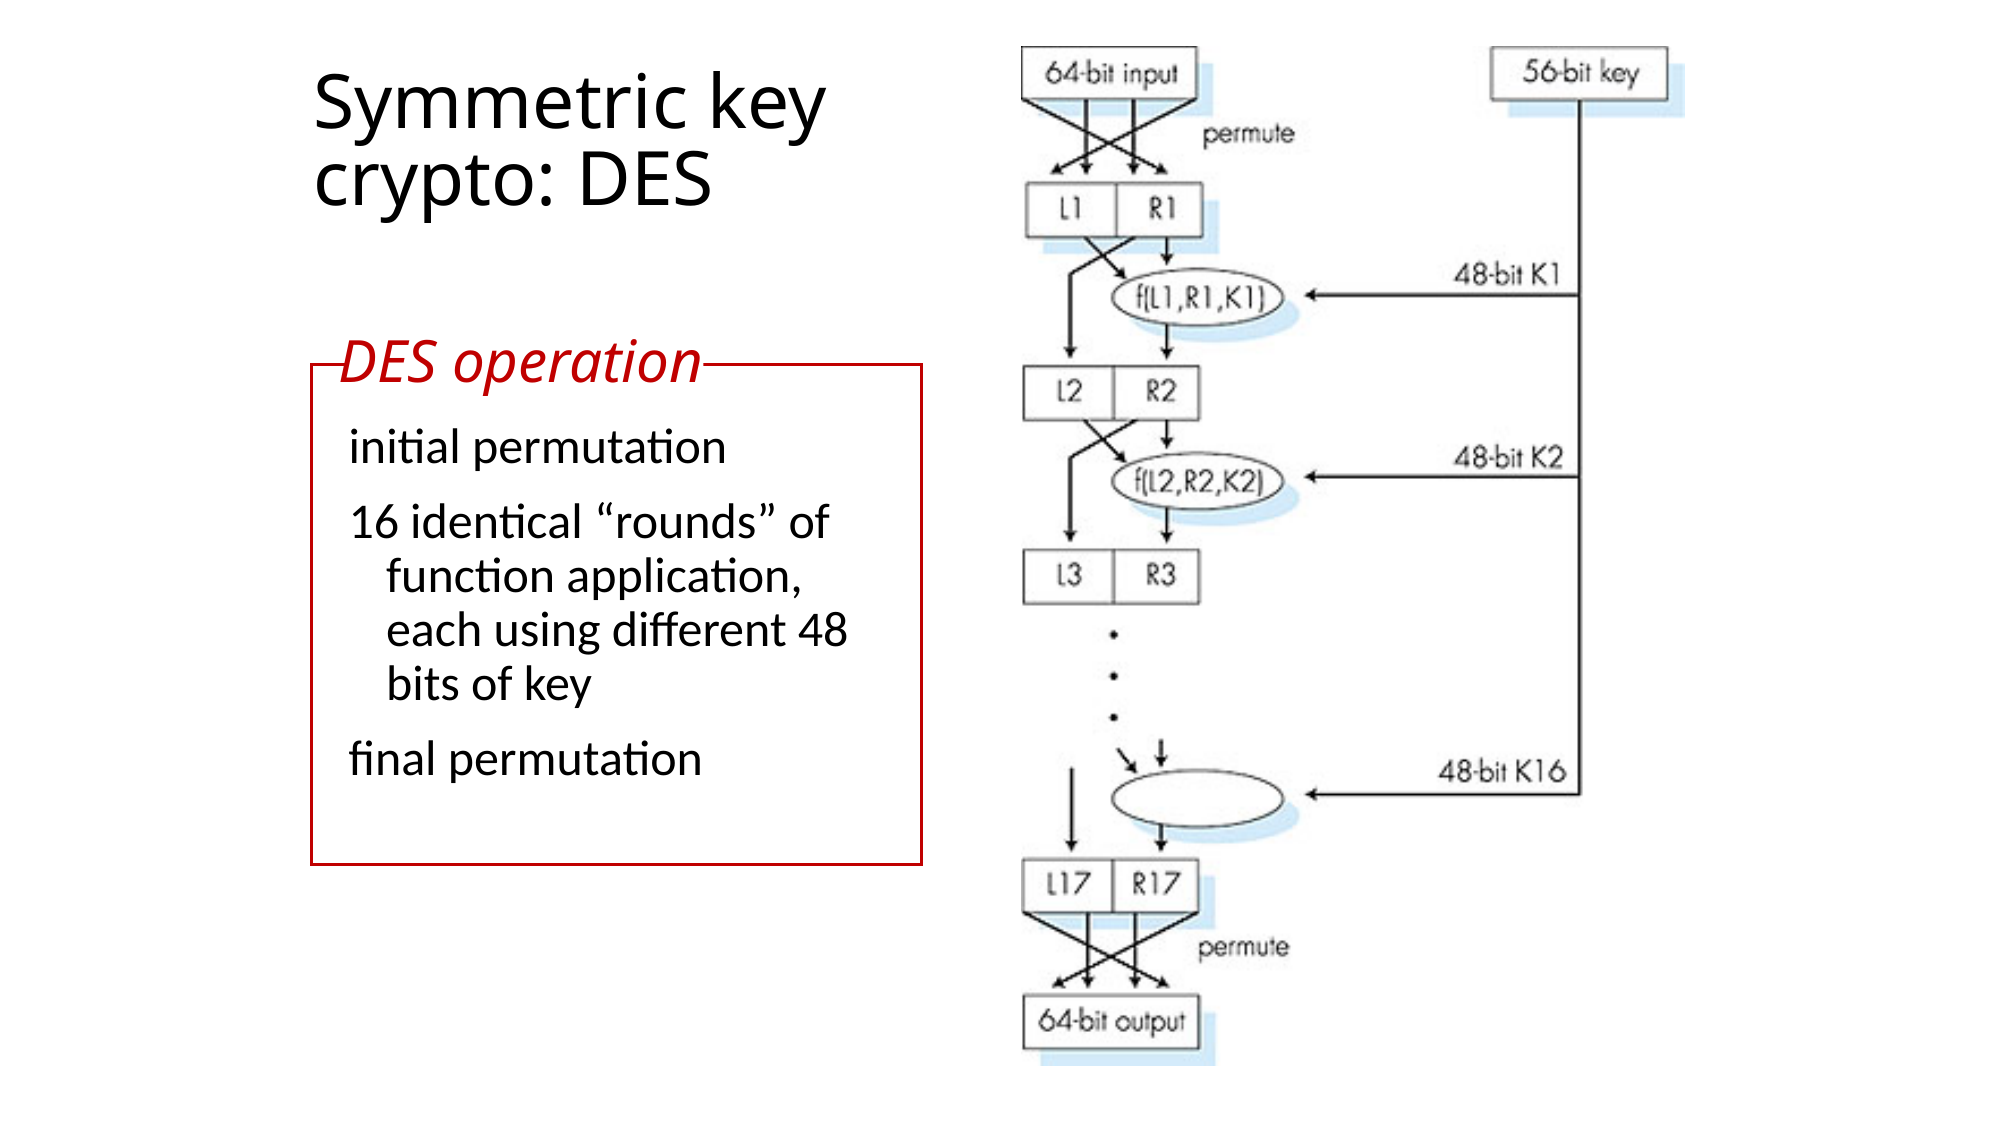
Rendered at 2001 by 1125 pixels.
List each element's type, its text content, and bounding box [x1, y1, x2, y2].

picture [1021, 46, 1685, 1066]
title Symmetric key crypto: DES [298, 50, 943, 238]
list initial permutation 16 identical “rounds” of function application, each using different 48 bits of key final permutation [333, 413, 913, 821]
text_box [311, 364, 922, 865]
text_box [346, 316, 704, 403]
